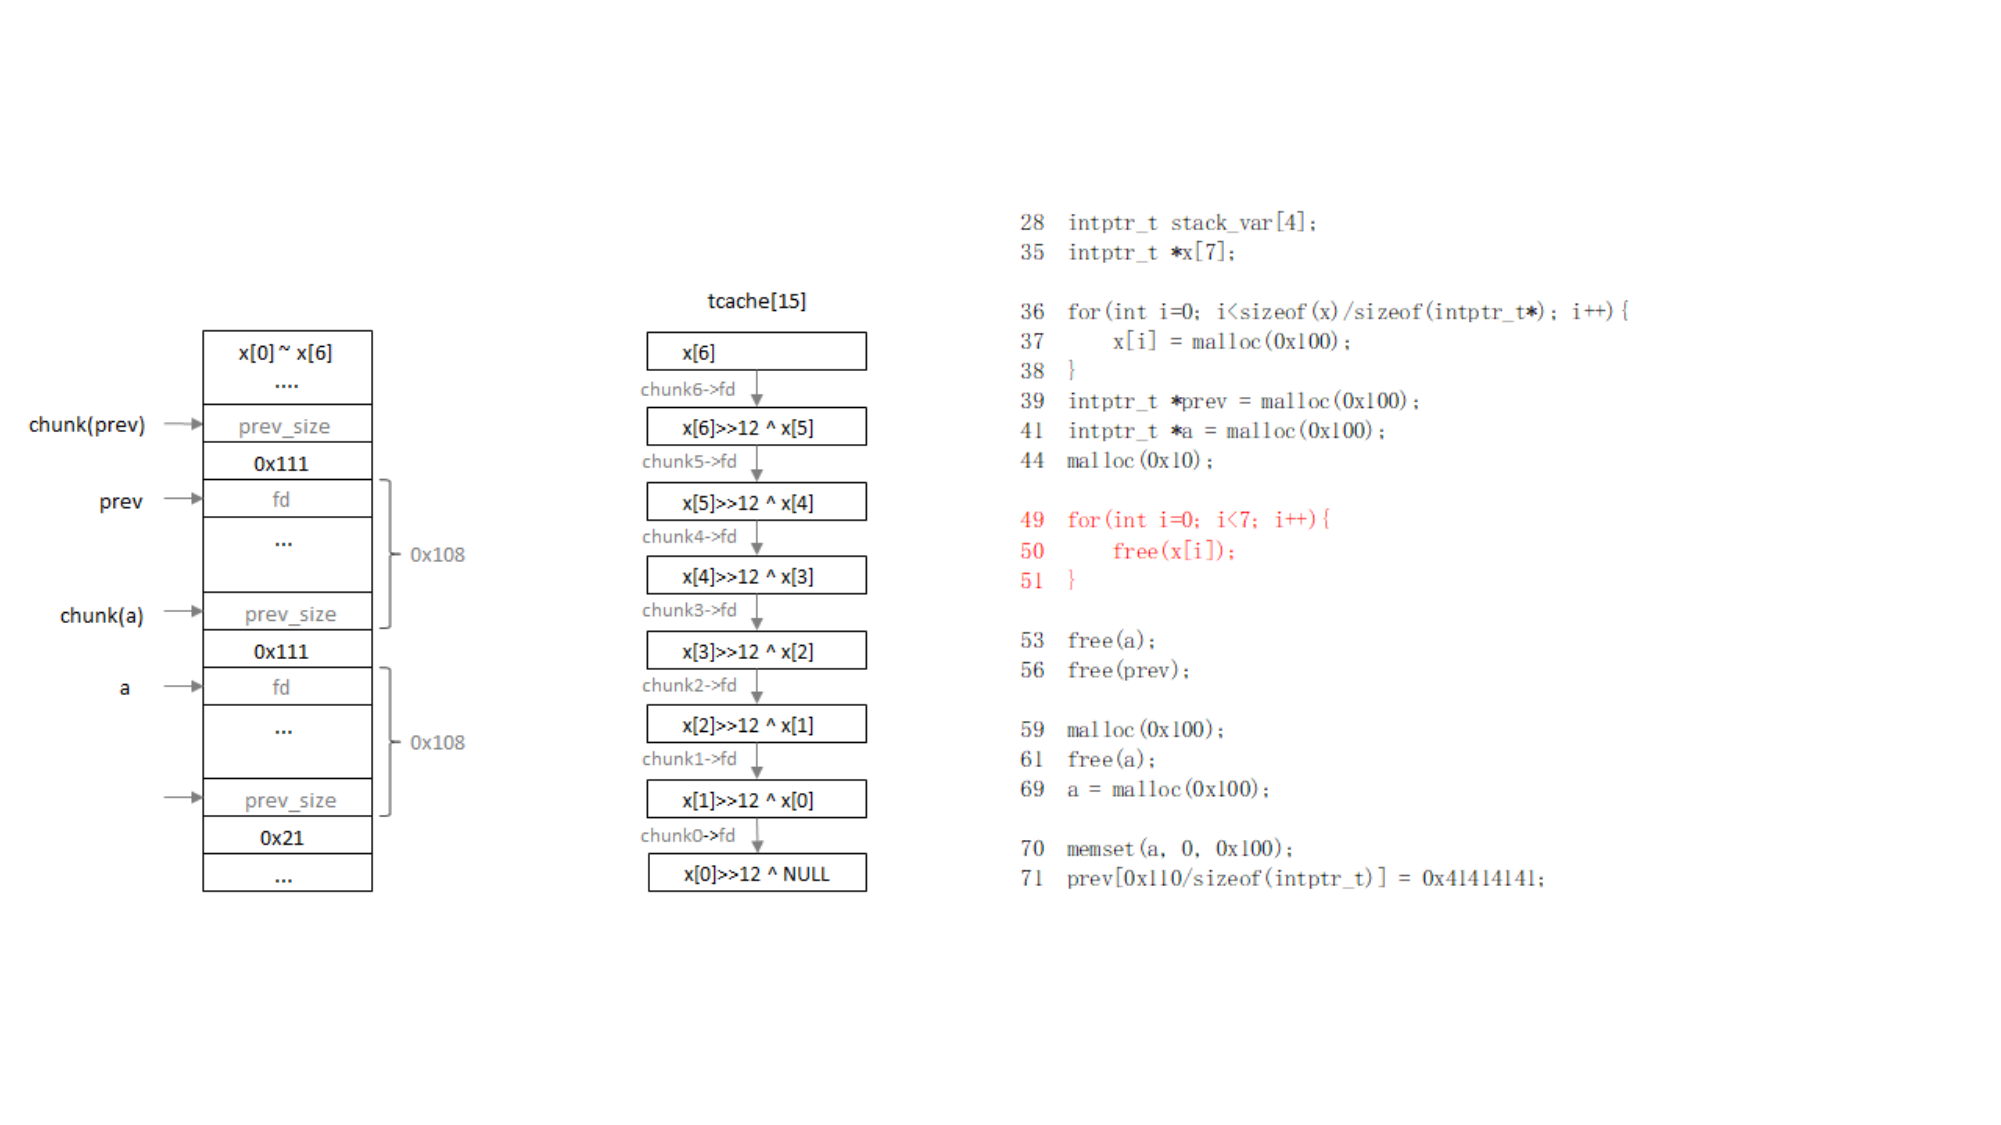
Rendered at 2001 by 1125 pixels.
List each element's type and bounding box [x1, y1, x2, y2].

picture [15, 11, 1651, 911]
